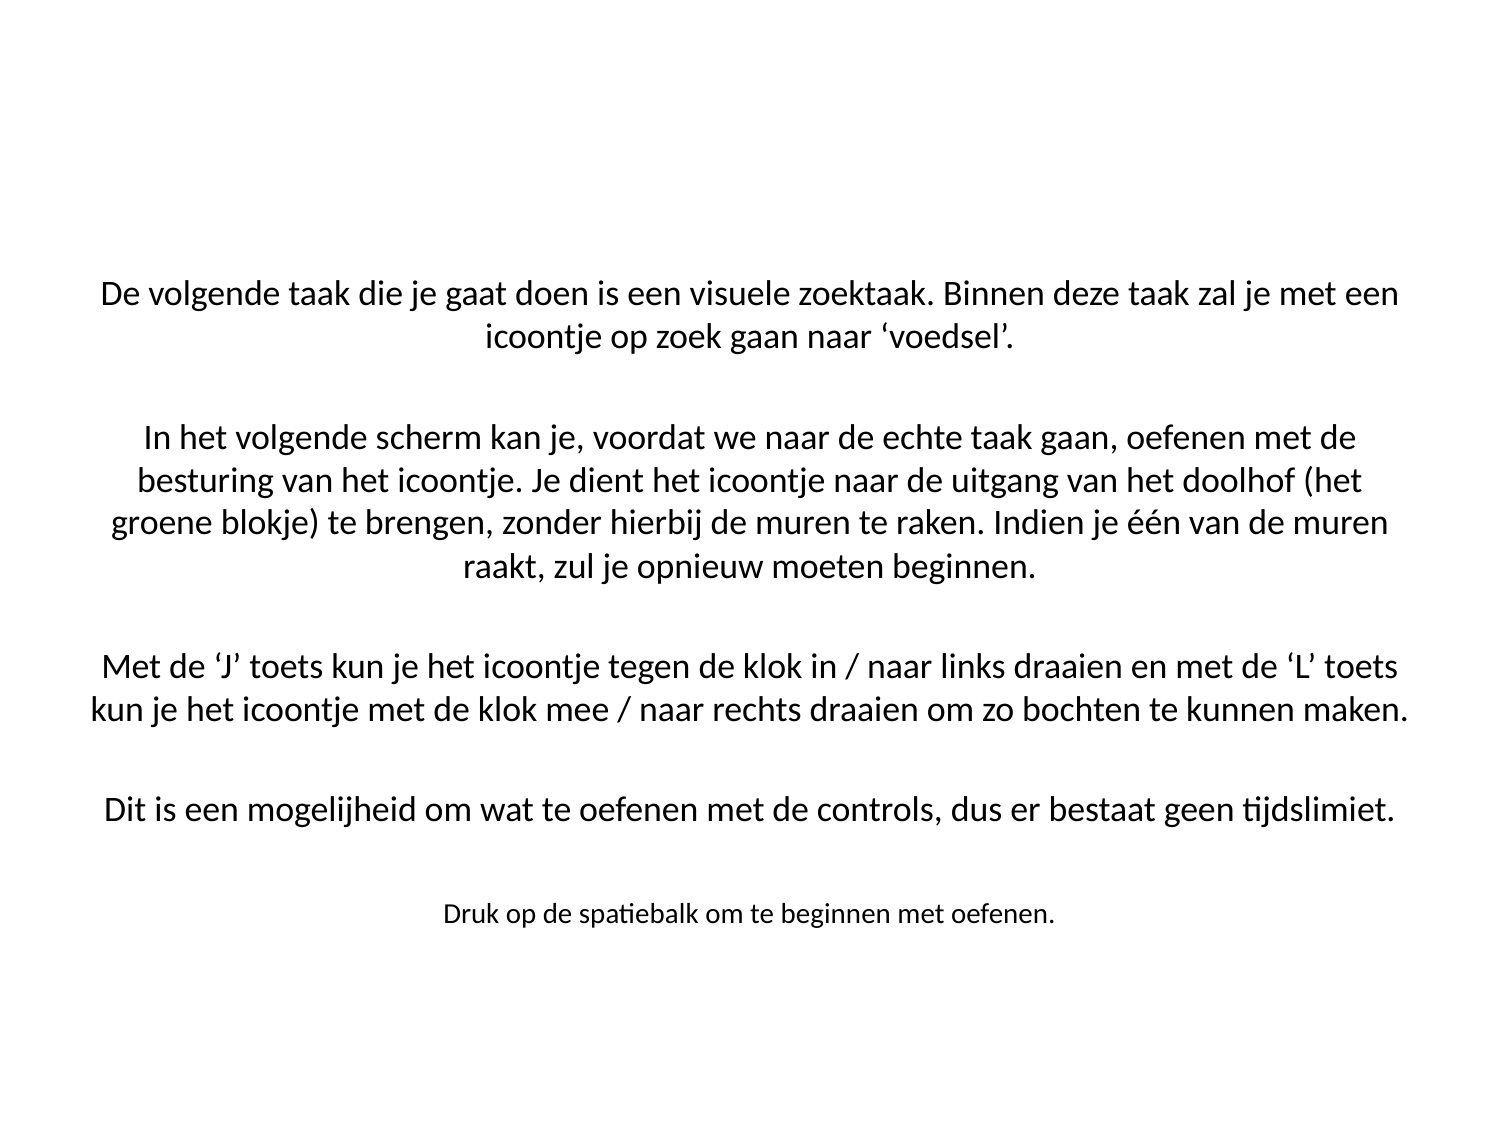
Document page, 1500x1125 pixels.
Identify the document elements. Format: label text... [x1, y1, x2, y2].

list De volgende taak die je gaat doen is een visuele zoektaak. Binnen deze taak zal je met een icoontje op zoek gaan naar ‘voedsel’. In het volgende scherm kan je, voordat we naar de echte taak gaan, oefenen met de besturing van het icoontje. Je dient het icoontje naar de uitgang van het doolhof (het groene blokje) te brengen, zonder hierbij de muren te raken. Indien je één van de muren raakt, zul je opnieuw moeten beginnen. Met de ‘J’ toets kun je het icoontje tegen de klok in / naar links draaien en met de ‘L’ toets kun je het icoontje met de klok mee / naar rechts draaien om zo bochten te kunnen maken. Dit is een mogelijheid om wat te oefenen met de controls, dus er bestaat geen tijdslimiet. Druk op de spatiebalk om te beginnen met oefenen. [75, 262, 1425, 1005]
